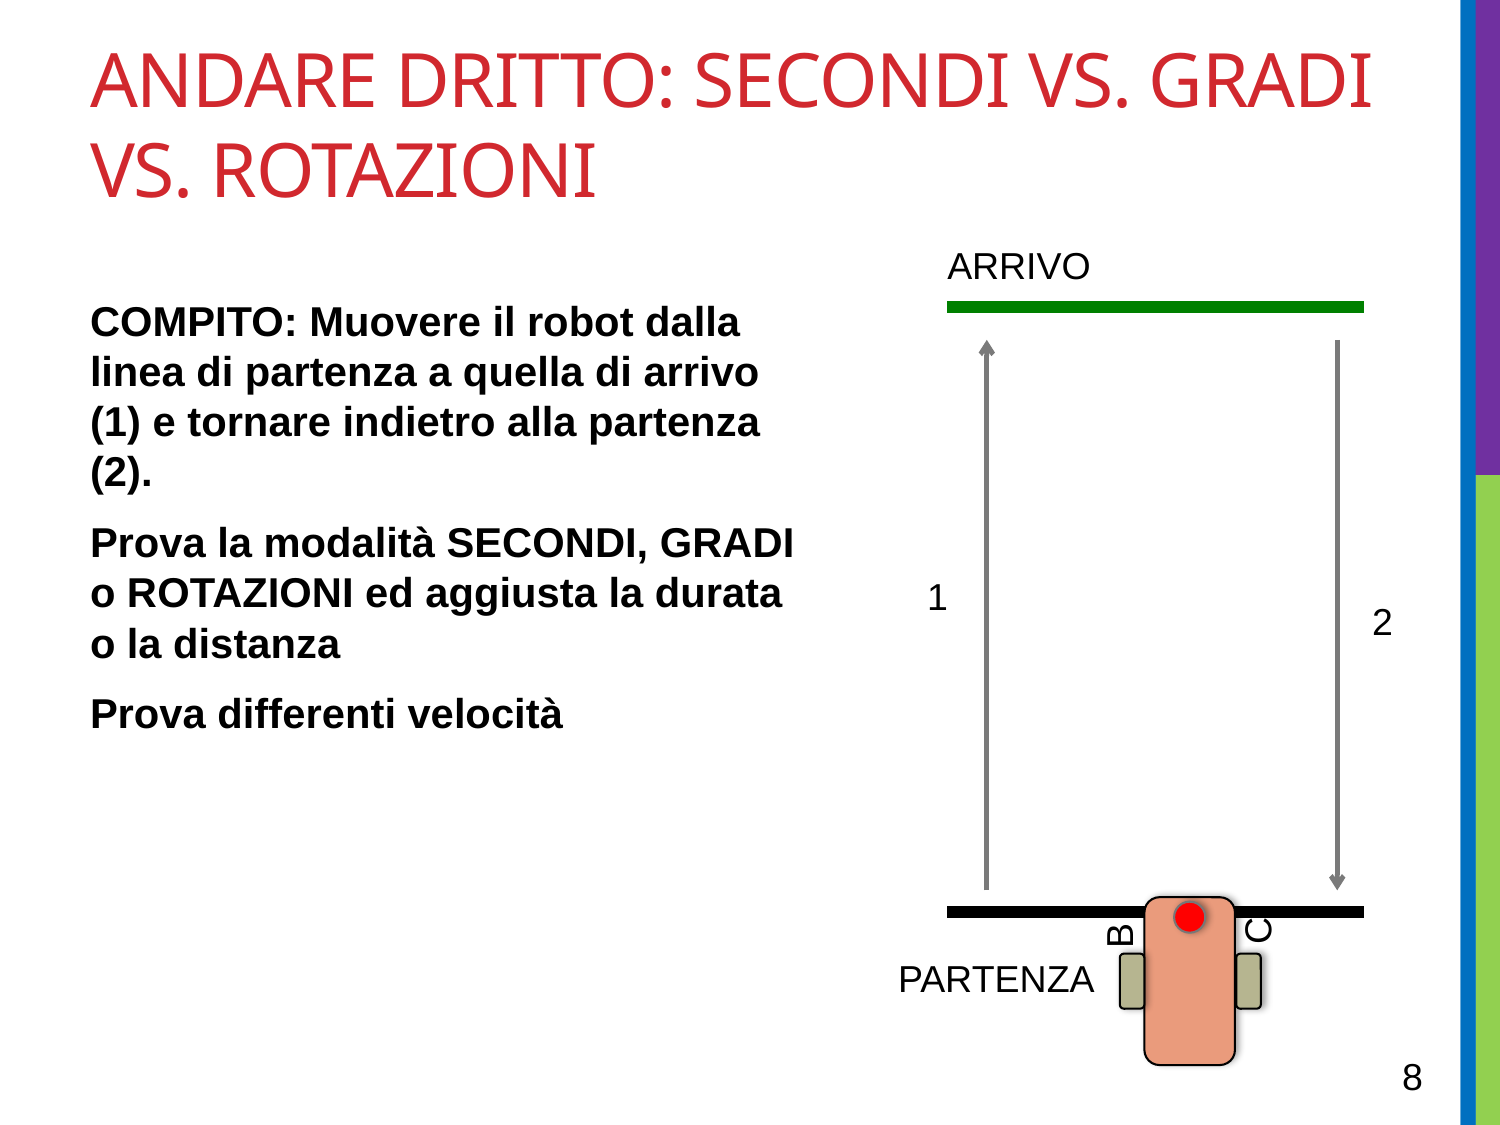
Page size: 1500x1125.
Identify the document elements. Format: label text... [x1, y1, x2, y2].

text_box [1093, 886, 1267, 1072]
text_box 2 [1357, 590, 1408, 651]
text_box PARTENZA [883, 947, 1091, 1008]
list COMPITO: Muovere il robot dalla linea di partenza a quella di arrivo (1) e tornare indietro alla partenza (2). Prova la modalità SECONDI, GRADI o ROTAZIONI ed aggiusta la durata o la distanza Prova differenti velocità [75, 287, 823, 1005]
text_box ARRIVO [932, 235, 1107, 295]
slide_number 8 [1387, 1045, 1491, 1106]
title ANDARE DRITTO: SecondI vs. GRADI vs. rotaZionI [75, 25, 1428, 250]
text_box 1 [912, 565, 963, 626]
